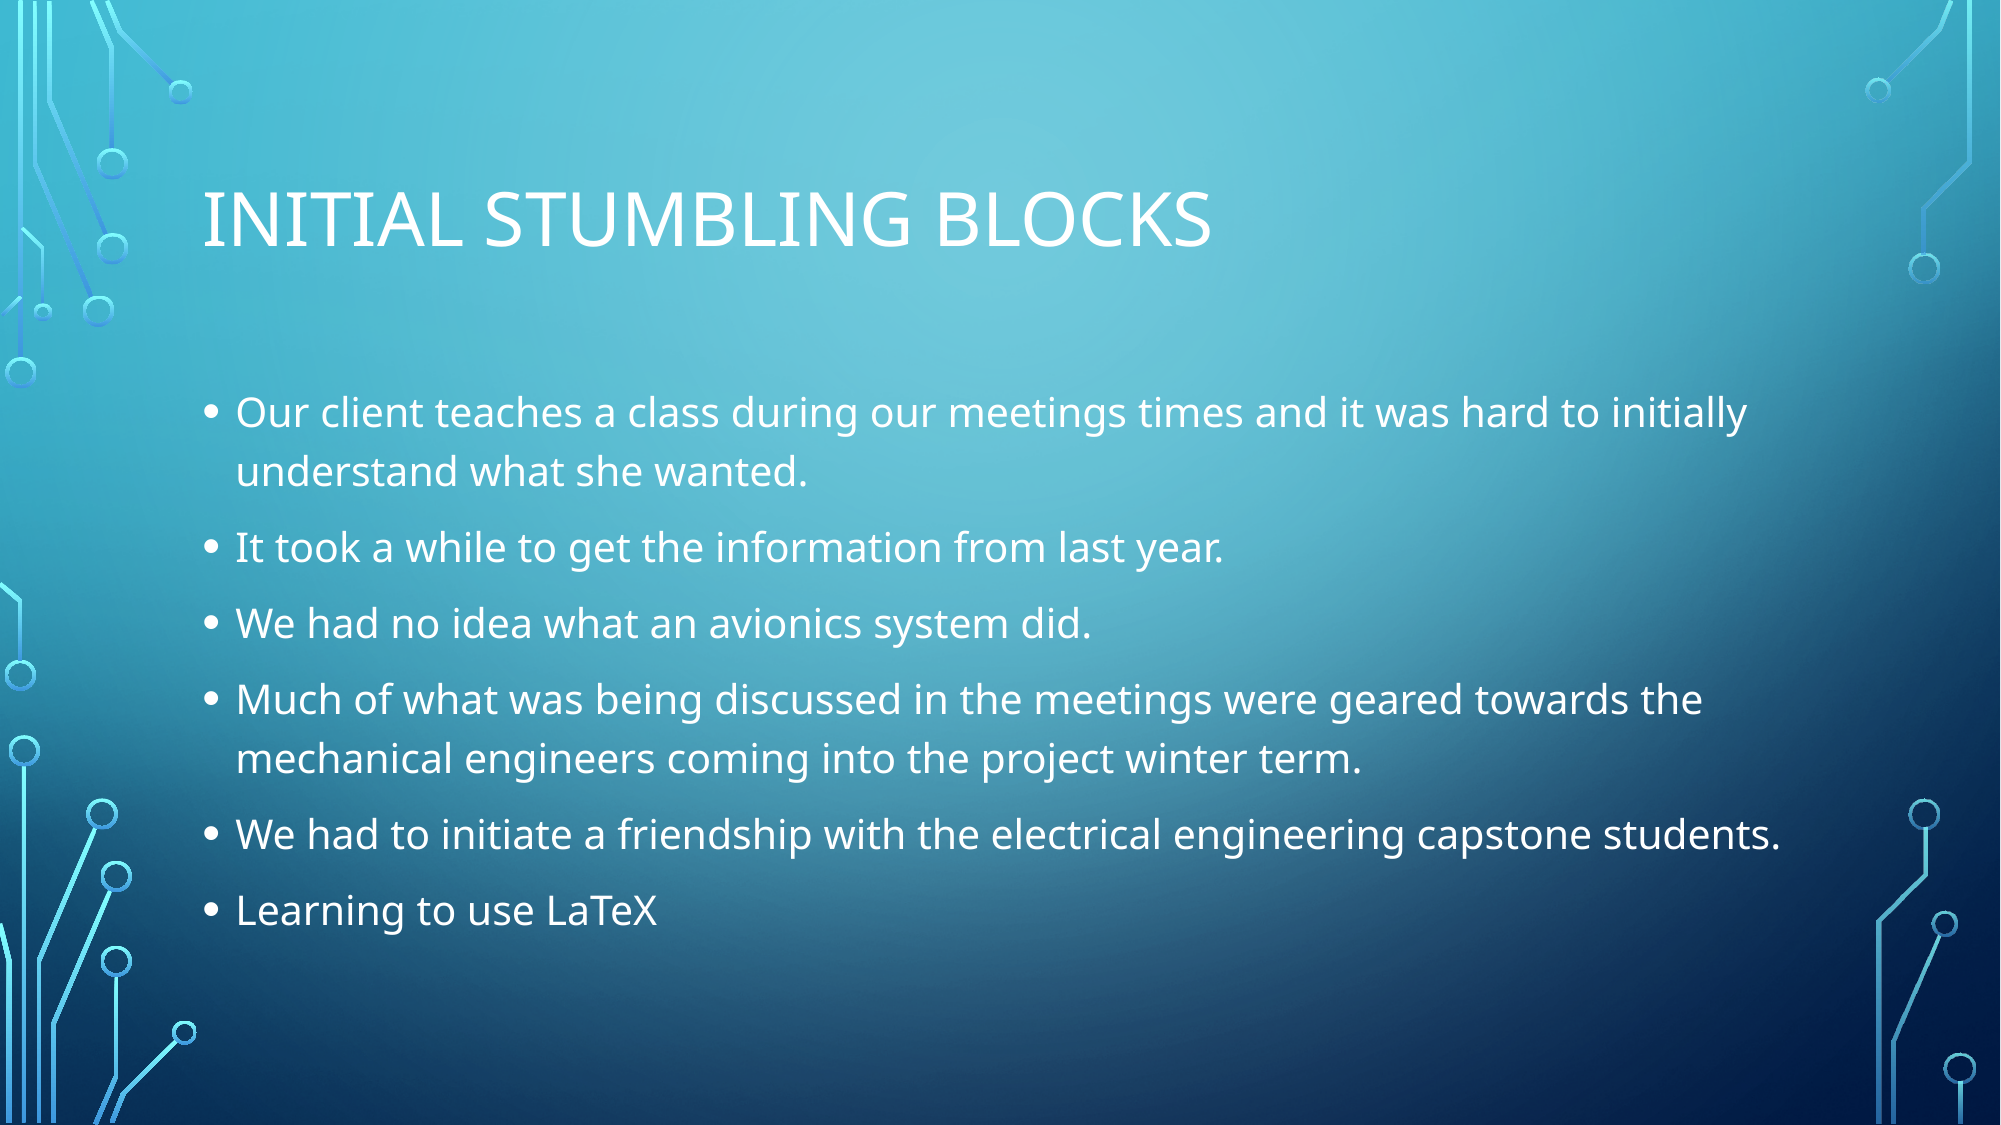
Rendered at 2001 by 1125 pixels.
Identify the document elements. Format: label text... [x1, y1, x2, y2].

list Our client teaches a class during our meetings times and it was hard to initially understand what she wanted. It took a while to get the information from last year. We had no idea what an avionics system did. Much of what was being discussed in the meetings were geared towards the mechanical engineers coming into the project winter term. We had to initiate a friendship with the electrical engineering capstone students. Learning to use LaTeX [187, 369, 1813, 950]
title Initial stumbling blocks [187, 101, 1813, 344]
